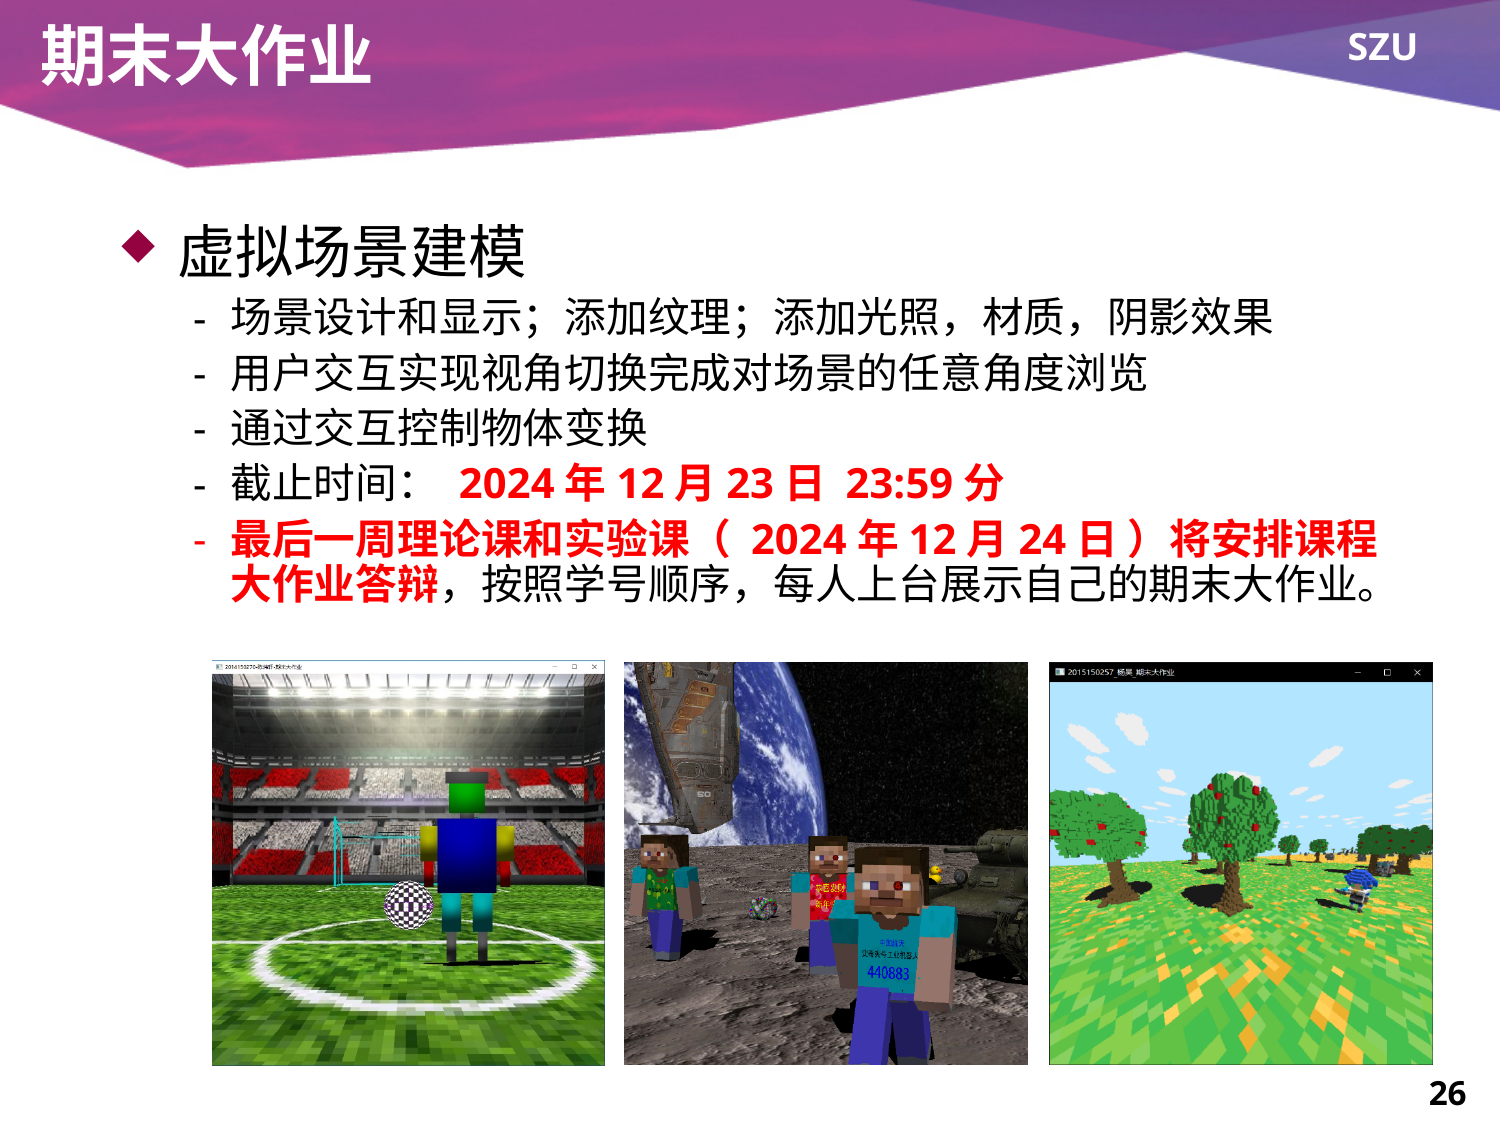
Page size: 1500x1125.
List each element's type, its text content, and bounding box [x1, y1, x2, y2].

list 虚拟场景建模 场景设计和显示；添加纹理；添加光照，材质，阴影效果 用户交互实现视角切换完成对场景的任意角度浏览 通过交互控制物体变换 截止时间： 2024年12月23日 23:59分 最后一周理论课和实验课（ 2024年12月24日 ）将安排课程大作业答辩，按照学号顺序，每人上台展示自己的期末大作业。 [103, 216, 1397, 930]
slide_number 26 [1384, 1065, 1500, 1125]
picture [0, 0, 1500, 1125]
title 期末大作业 [25, 15, 1320, 104]
